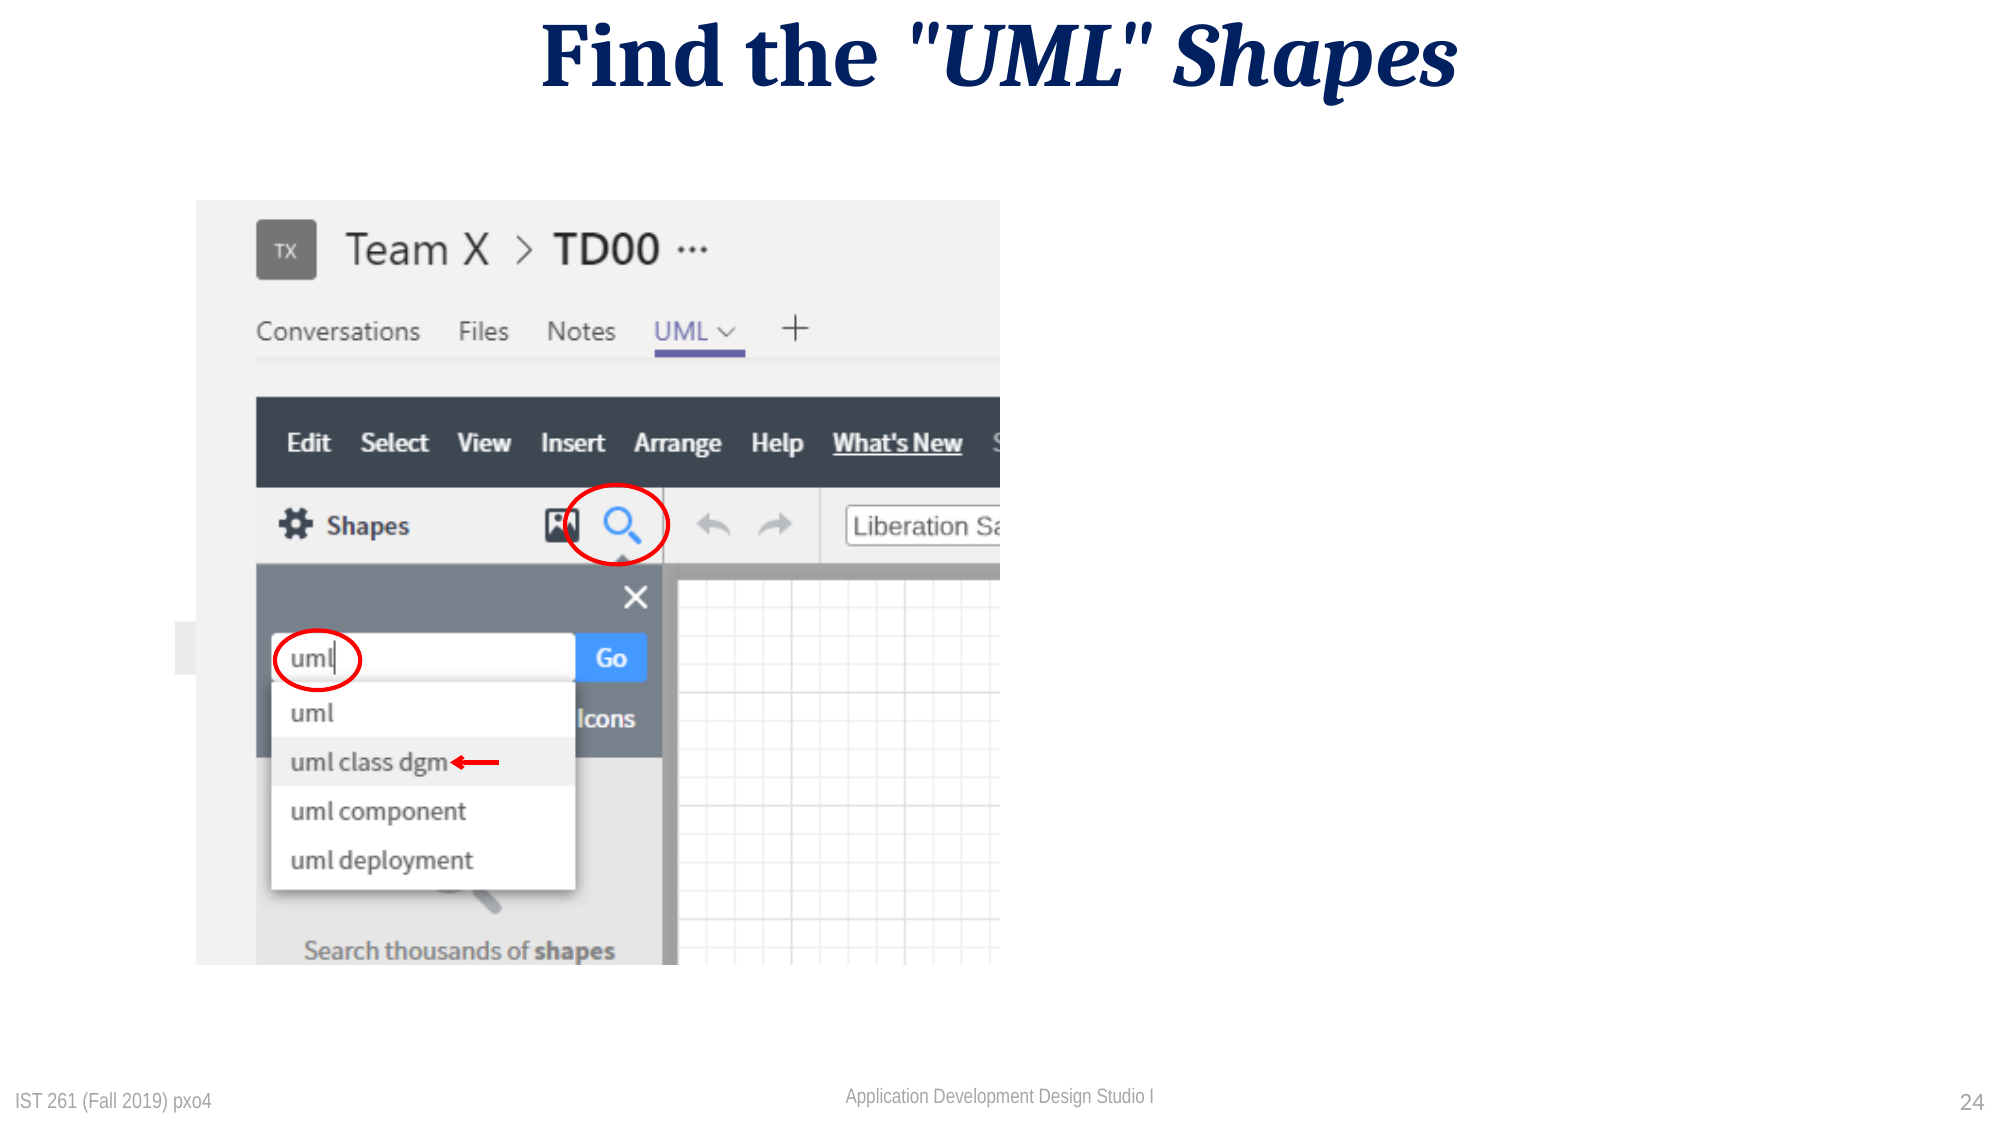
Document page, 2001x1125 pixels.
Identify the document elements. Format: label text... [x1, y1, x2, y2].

picture [174, 199, 1001, 965]
title Find the "UML" Shapes [99, 0, 1900, 100]
footer Application Development Design Studio I [566, 1074, 1433, 1121]
slide_number 24 [1433, 1074, 2000, 1125]
slide_number IST 261 (Fall 2019) pxo4 [0, 1074, 567, 1125]
